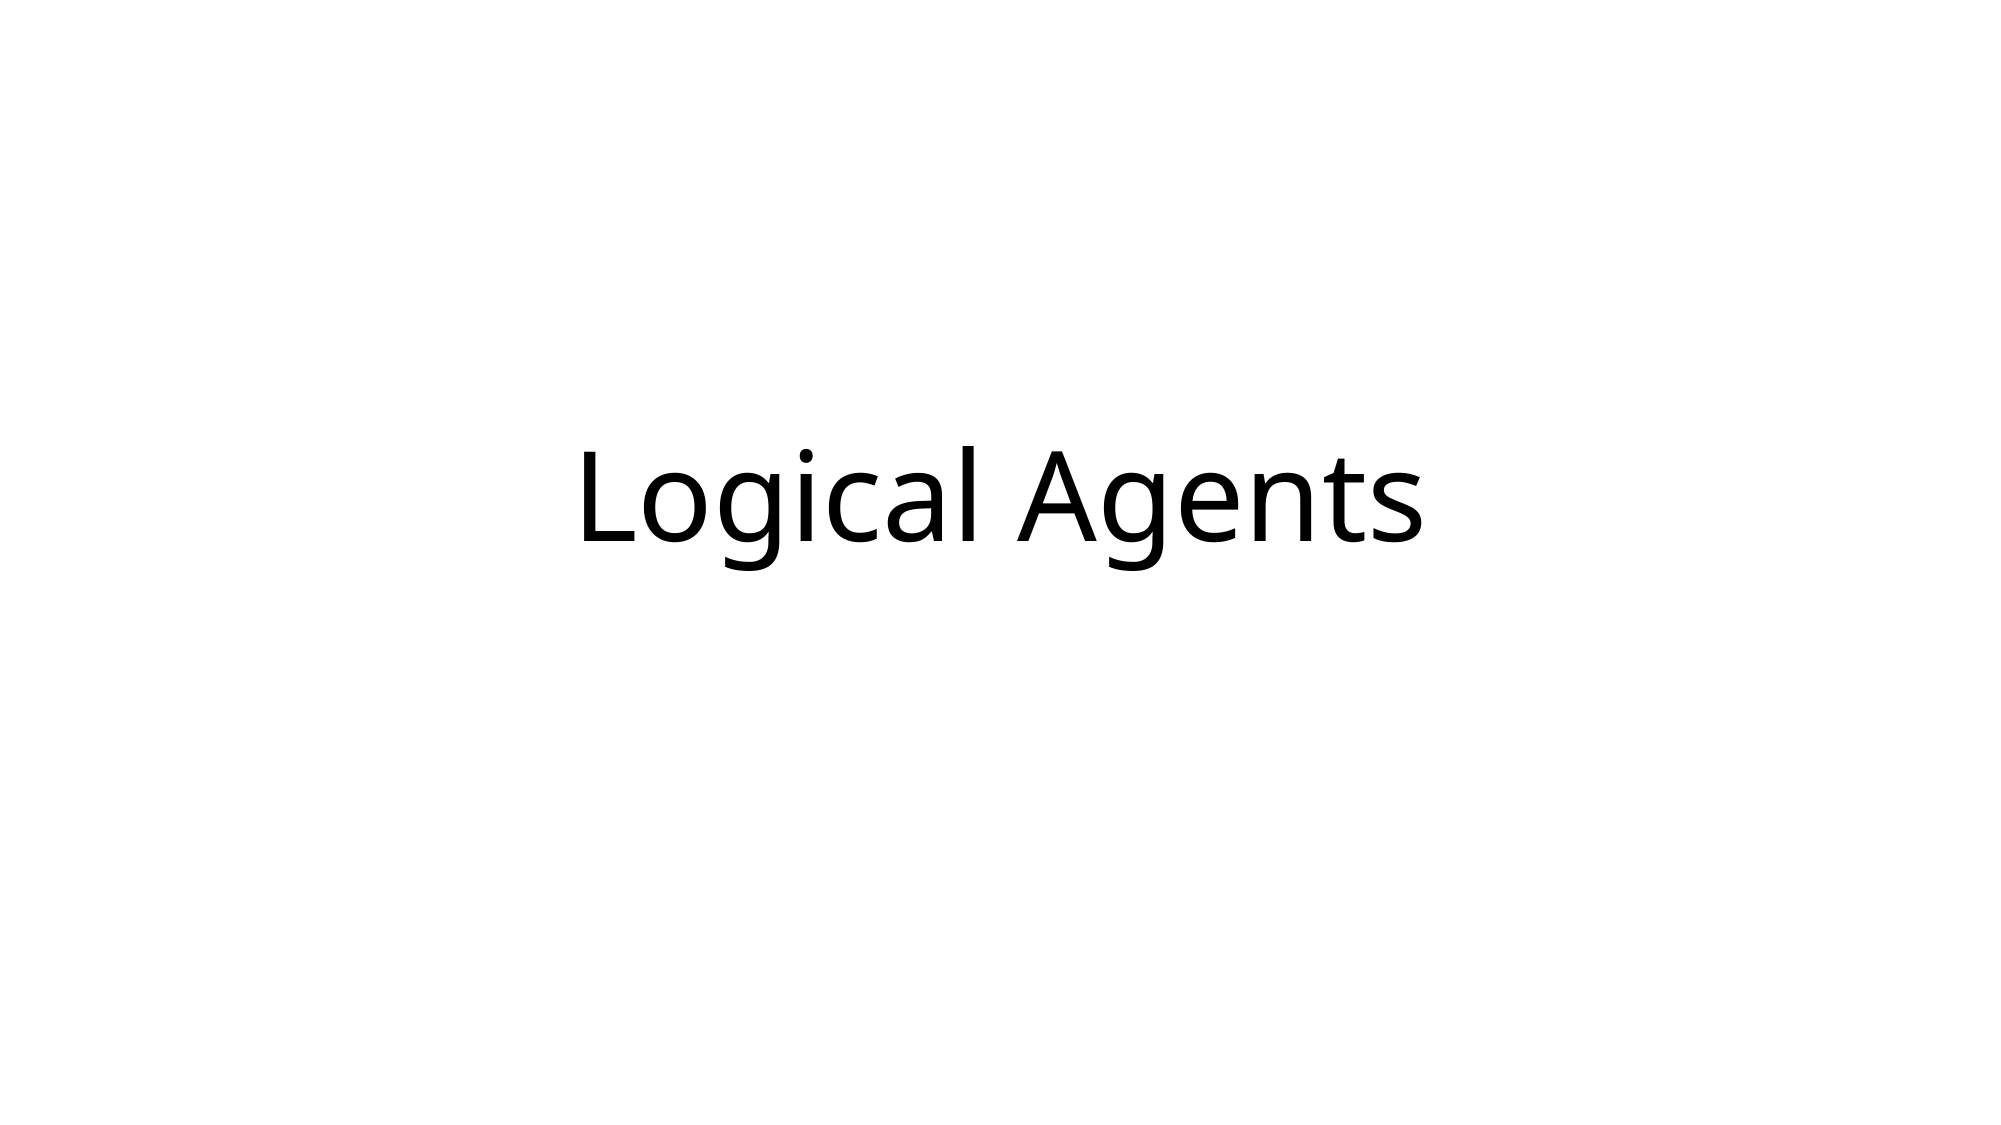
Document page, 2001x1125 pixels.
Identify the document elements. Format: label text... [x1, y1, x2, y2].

title Logical Agents [249, 184, 1750, 576]
